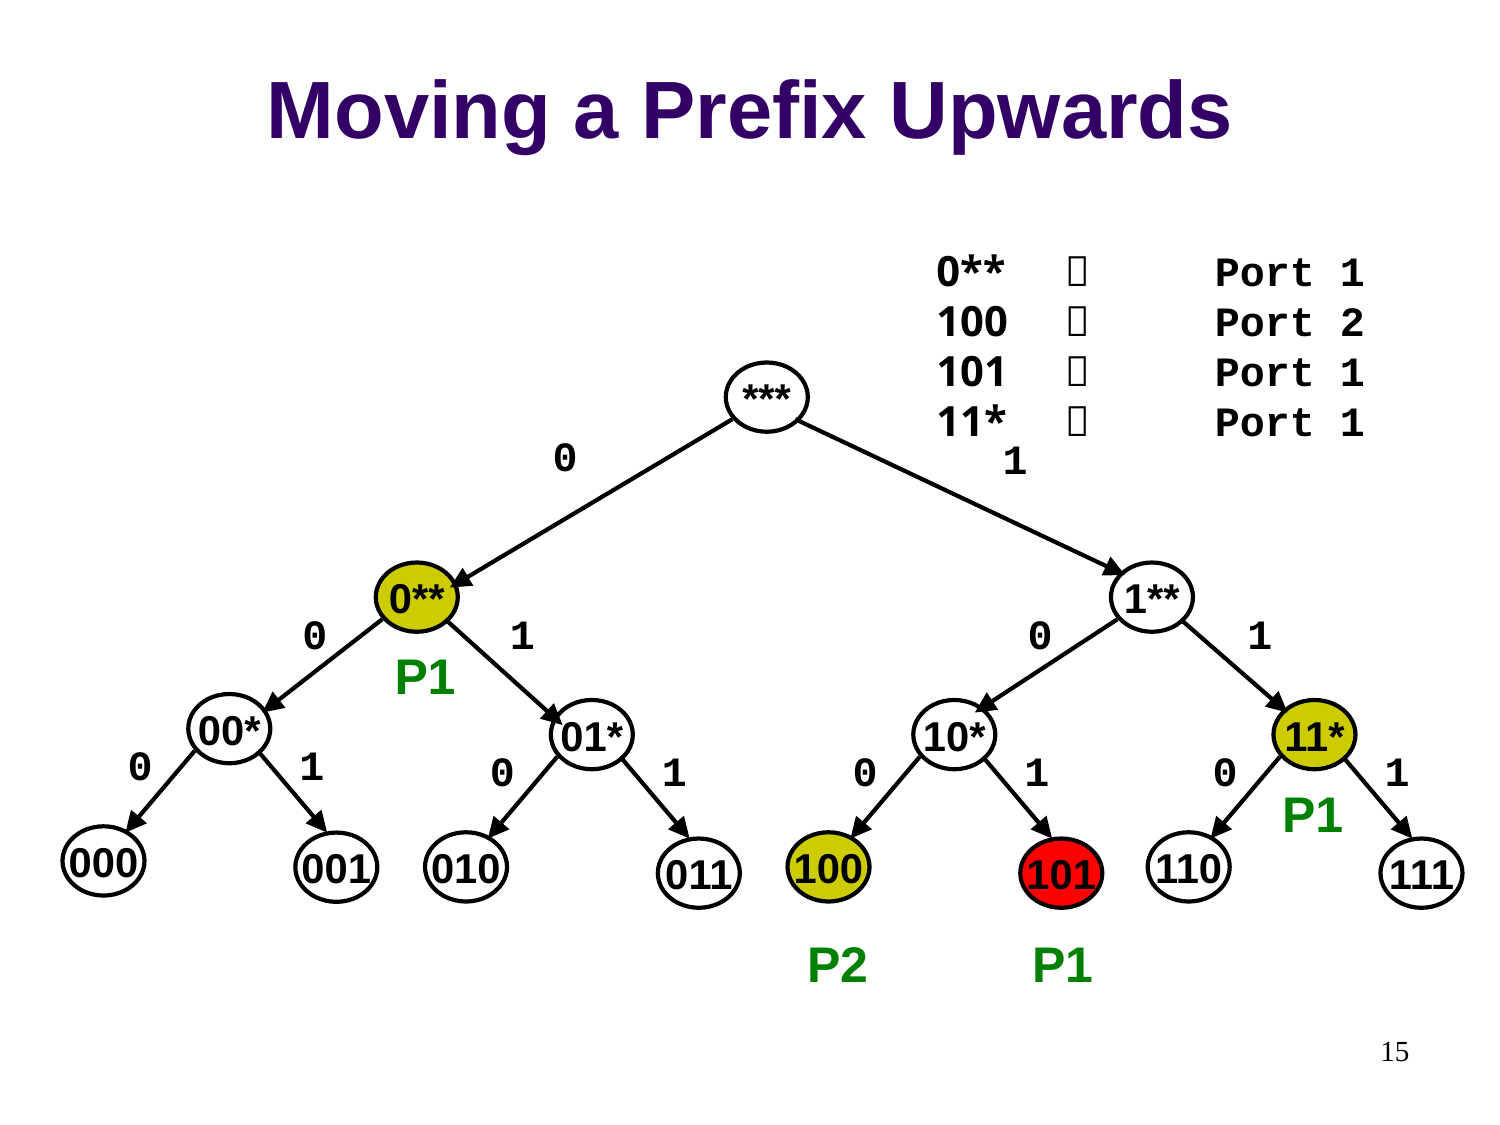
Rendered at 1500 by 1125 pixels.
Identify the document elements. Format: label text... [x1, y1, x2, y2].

text_box [795, 419, 1126, 576]
text_box 1 [482, 600, 563, 665]
text_box 000 [60, 824, 147, 898]
text_box 001 [293, 830, 380, 904]
text_box [450, 419, 733, 588]
text_box 0 [824, 737, 906, 803]
text_box 10* [911, 697, 998, 772]
text_box [262, 665, 324, 713]
text_box [296, 797, 328, 833]
text_box P1 [999, 924, 1125, 1000]
text_box 11* [1271, 697, 1358, 772]
text_box 1 [974, 453, 1056, 490]
text_box 0** [373, 560, 460, 634]
text_box 0 [999, 600, 1081, 665]
text_box [1232, 665, 1288, 713]
text_box 1 [634, 737, 715, 803]
text_box P1 [1250, 774, 1375, 850]
text_box 1 [1219, 600, 1300, 665]
text_box 1 [1356, 737, 1438, 803]
text_box [850, 803, 881, 839]
text_box [659, 803, 690, 839]
text_box 0 [524, 422, 606, 488]
text_box 0 [462, 737, 543, 803]
text_box [1210, 803, 1241, 839]
text_box [1021, 803, 1053, 839]
text_box 1 [996, 737, 1077, 803]
text_box [125, 797, 156, 833]
text_box [487, 803, 519, 839]
title Moving a Prefix Upwards [0, 20, 1500, 163]
text_box 011 [655, 836, 742, 910]
text_box *** [723, 360, 810, 434]
text_box 0 [274, 600, 356, 665]
text_box 100 [785, 830, 872, 904]
text_box 101 [1018, 836, 1105, 910]
text_box [495, 665, 563, 725]
text_box 0 [99, 731, 181, 797]
text_box 1 [271, 731, 352, 797]
text_box [1381, 803, 1413, 839]
text_box [974, 665, 1048, 713]
text_box 111 [1378, 836, 1465, 910]
text_box P2 [774, 924, 900, 1000]
text_box 0 [1185, 737, 1266, 803]
slide_number 15 [1074, 1024, 1426, 1101]
text_box 010 [422, 830, 510, 904]
text_box P1 [362, 637, 488, 713]
text_box 110 [1145, 830, 1232, 904]
text_box 00* [186, 691, 273, 766]
text_box 01* [548, 697, 635, 772]
text_box 0**  Port 1 100  Port 2 101  Port 1 11*  Port 1 [899, 187, 1438, 453]
text_box 1** [1108, 560, 1196, 634]
